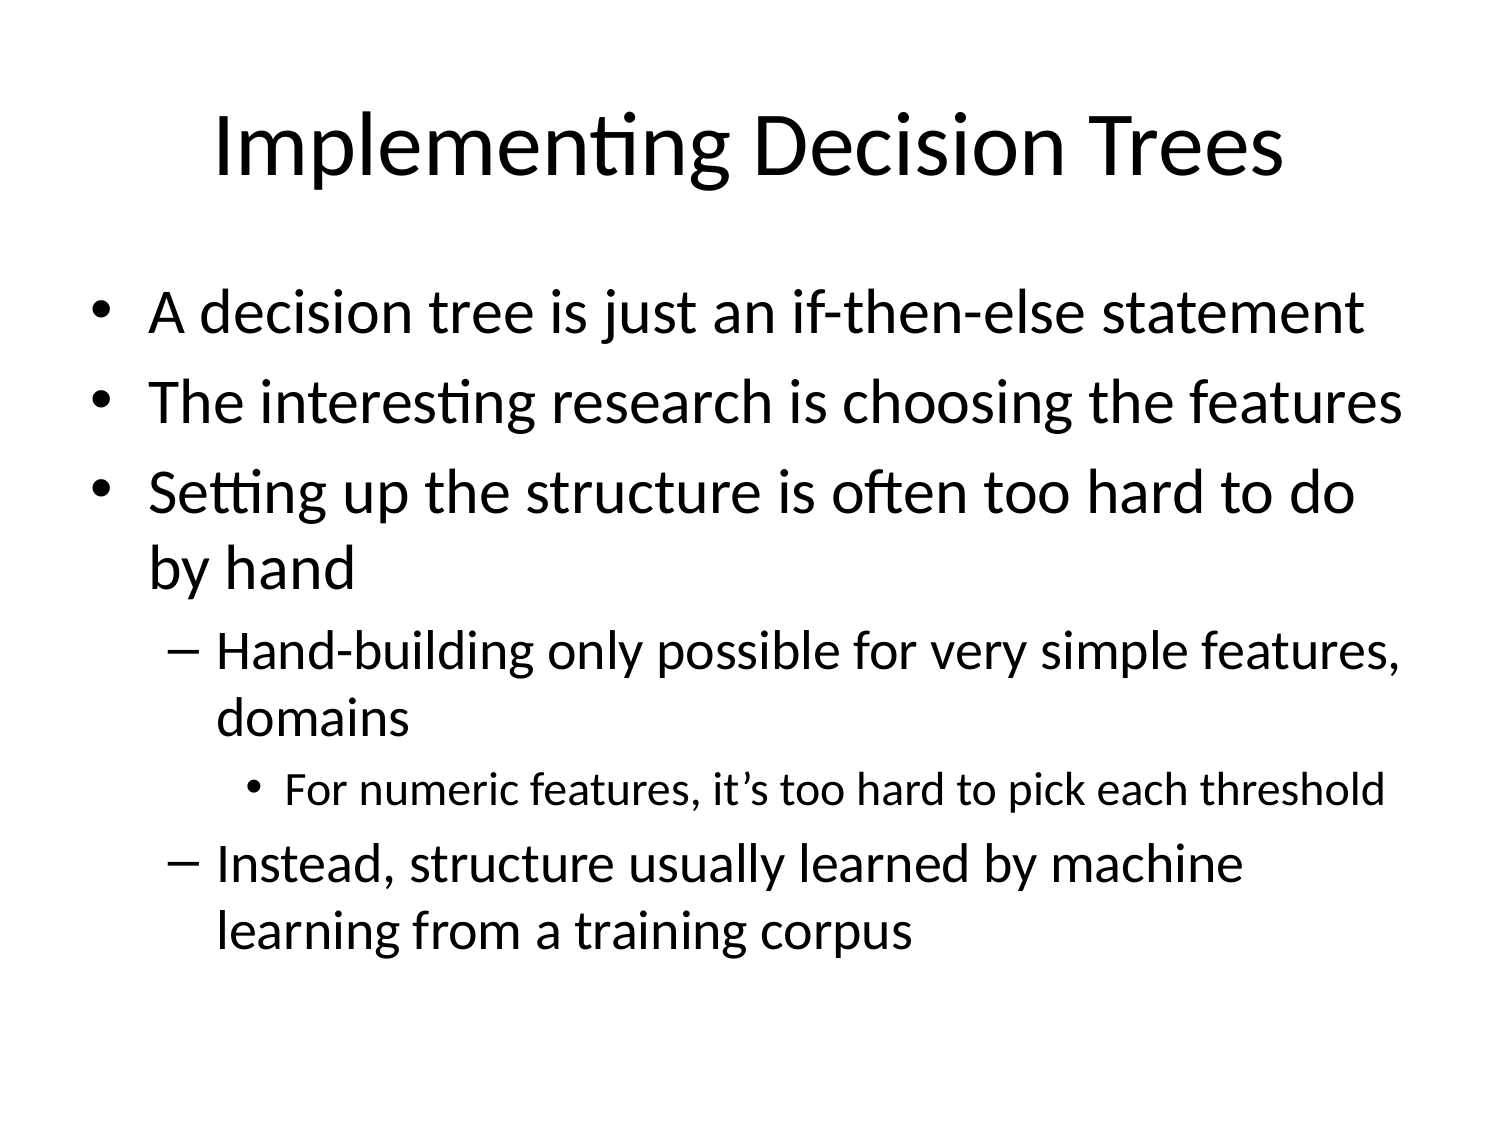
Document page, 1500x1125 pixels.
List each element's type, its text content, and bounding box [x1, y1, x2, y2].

list A decision tree is just an if-then-else statement The interesting research is choosing the features Setting up the structure is often too hard to do by hand Hand-building only possible for very simple features, domains For numeric features, it’s too hard to pick each threshold Instead, structure usually learned by machine learning from a training corpus [75, 262, 1425, 1005]
title Implementing Decision Trees [75, 45, 1425, 233]
